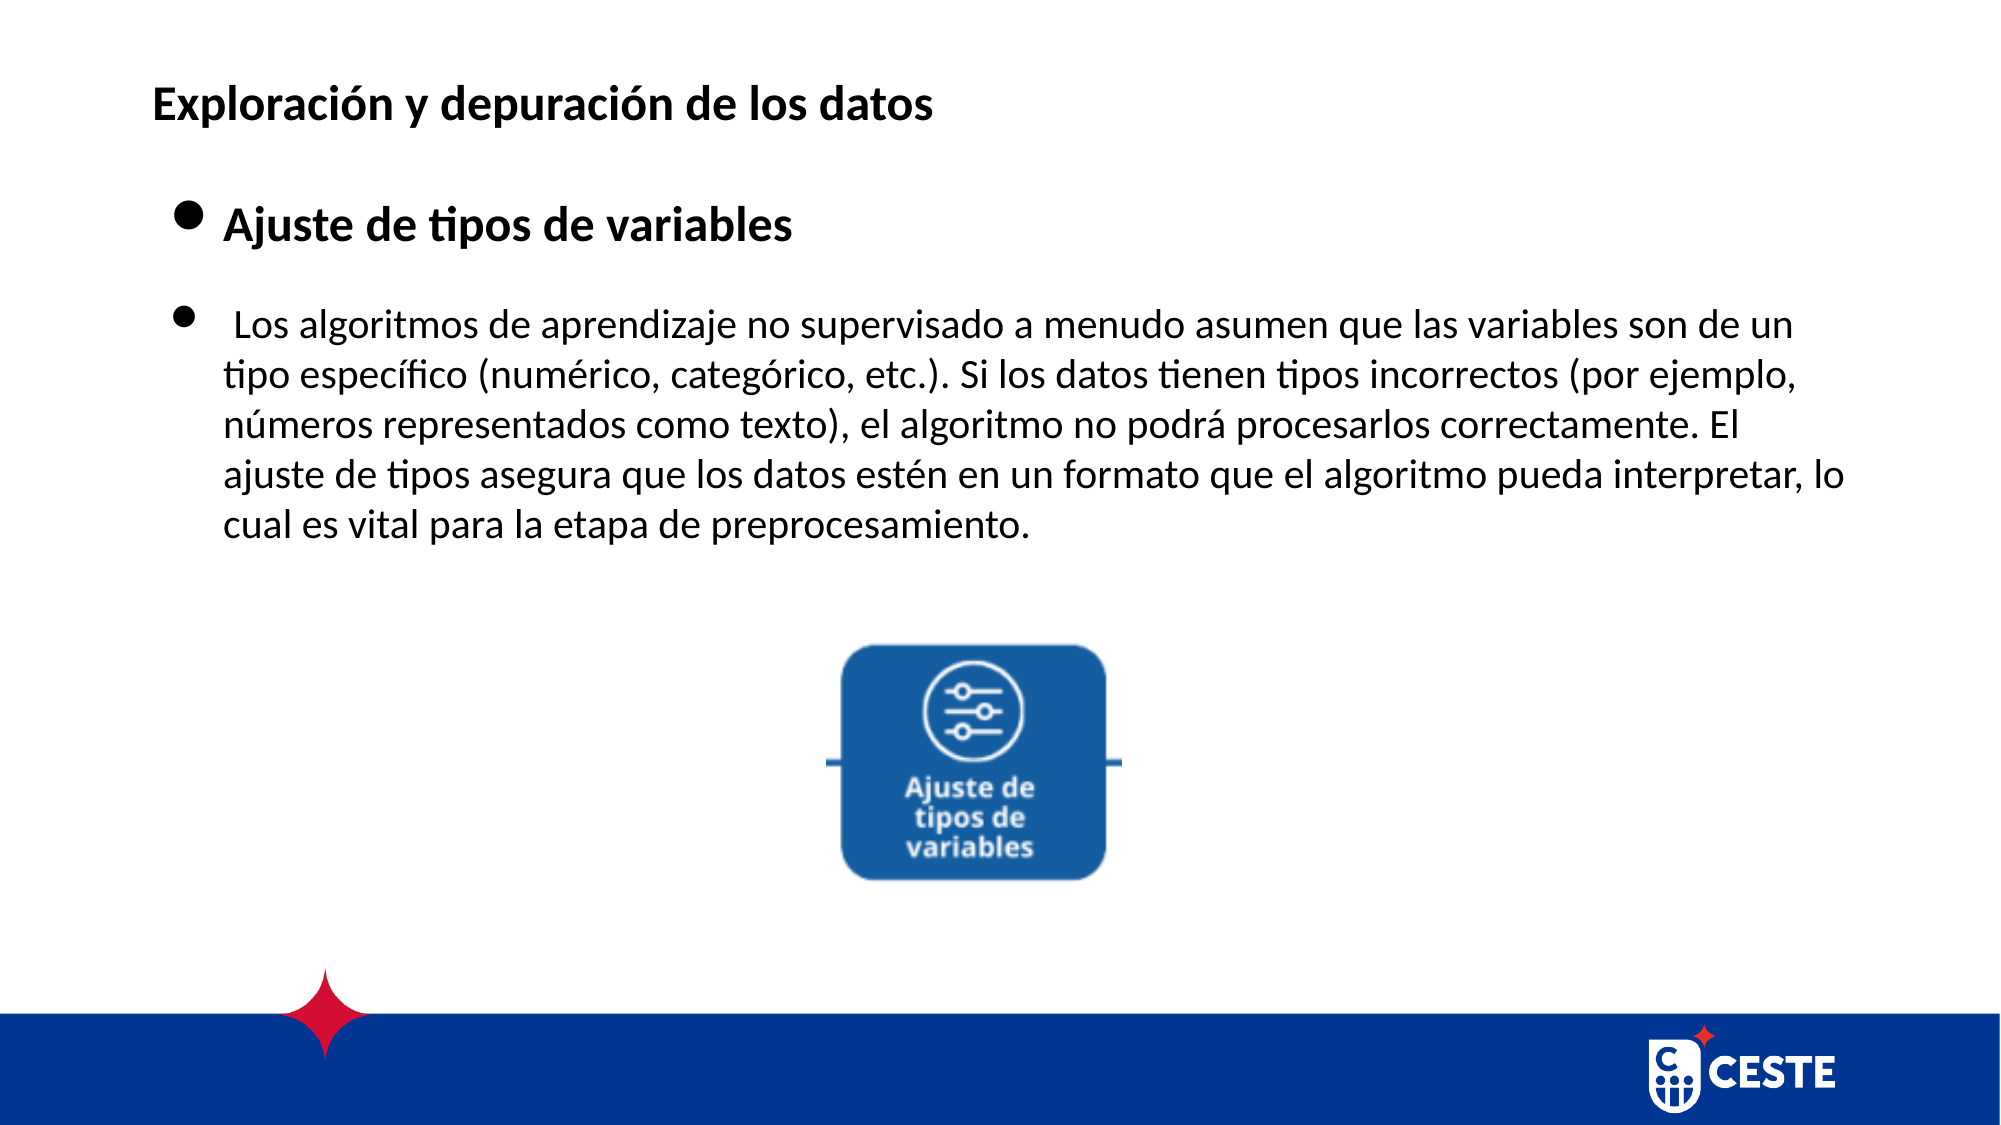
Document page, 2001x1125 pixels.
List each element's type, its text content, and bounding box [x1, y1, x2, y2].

picture [826, 619, 1123, 896]
picture [1629, 1014, 1854, 1122]
title Exploración y depuración de los datos [137, 59, 1863, 149]
list Ajuste de tipos de variables Los algoritmos de aprendizaje no supervisado a menudo asumen que las variables son de un tipo específico (numérico, categórico, etc.). Si los datos tienen tipos incorrectos (por ejemplo, números representados como texto), el algoritmo no podrá procesarlos correctamente. El ajuste de tipos asegura que los datos estén en un formato que el algoritmo pueda interpretar, lo cual es vital para la etapa de preprocesamiento. [137, 184, 1863, 561]
picture [275, 965, 375, 1064]
